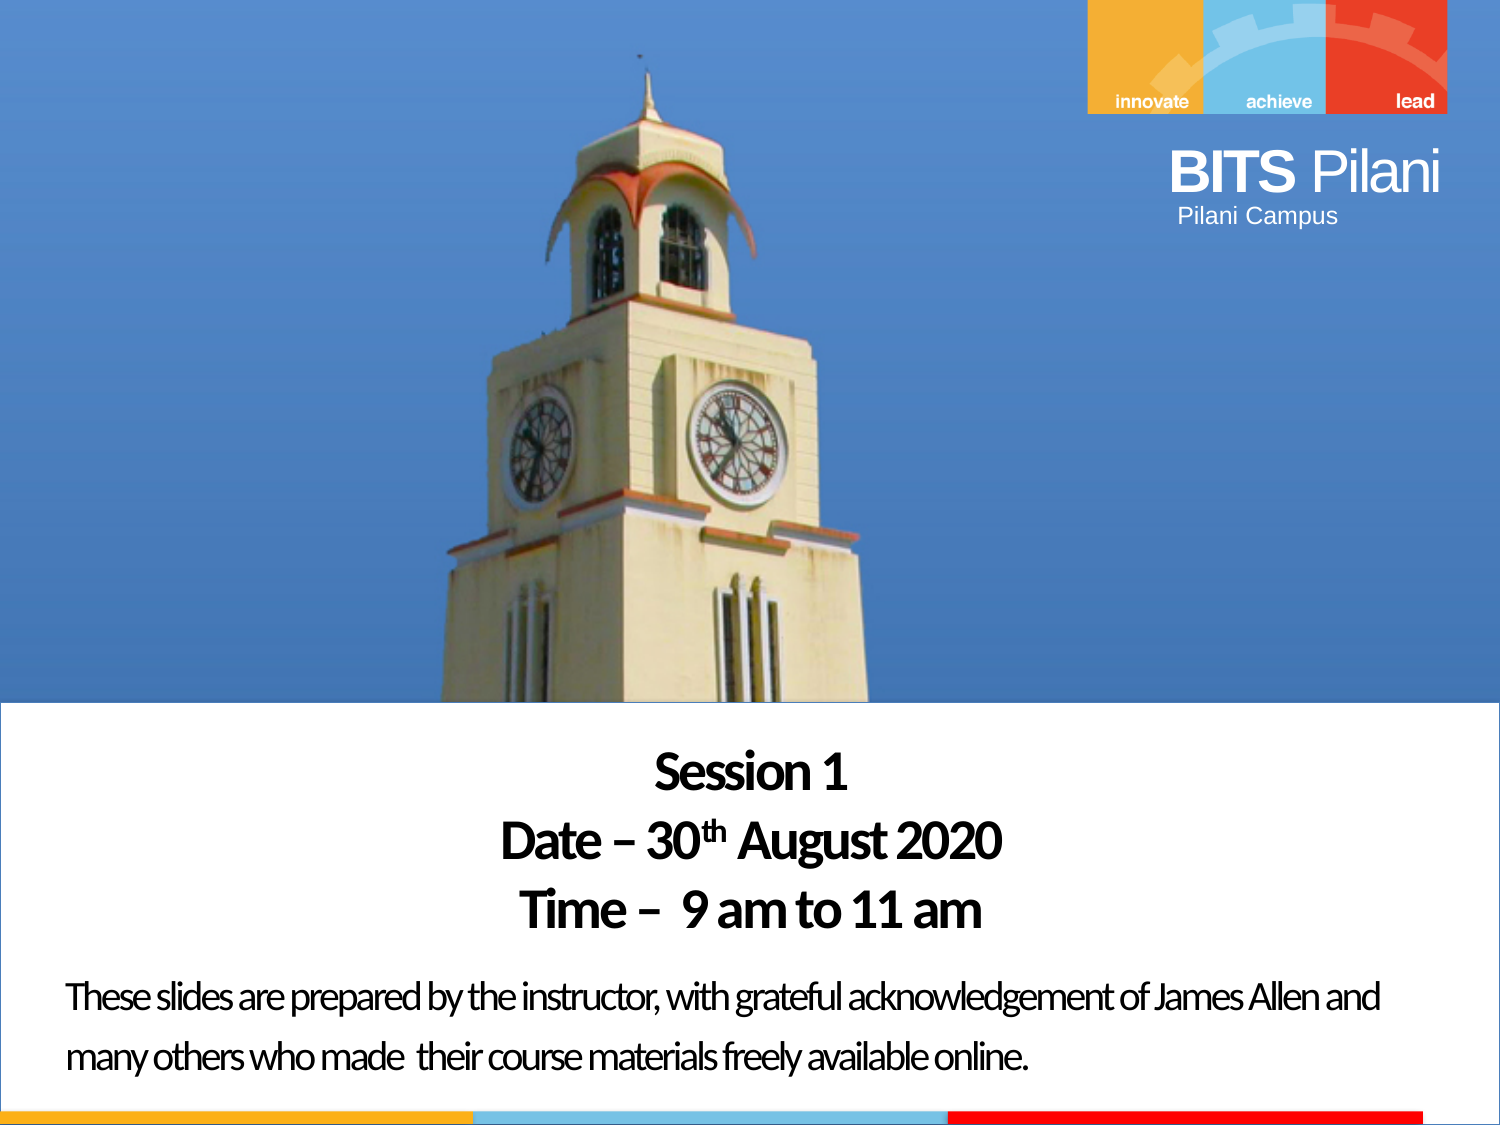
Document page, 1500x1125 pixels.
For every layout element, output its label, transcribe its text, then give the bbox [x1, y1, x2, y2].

picture [0, 0, 1500, 702]
list Session 1 Date – 30th August 2020 Time – 9 am to 11 am These slides are prepared by the instructor, with grateful acknowledgement of James Allen and many others who made their course materials freely available online. [49, 724, 1438, 1088]
